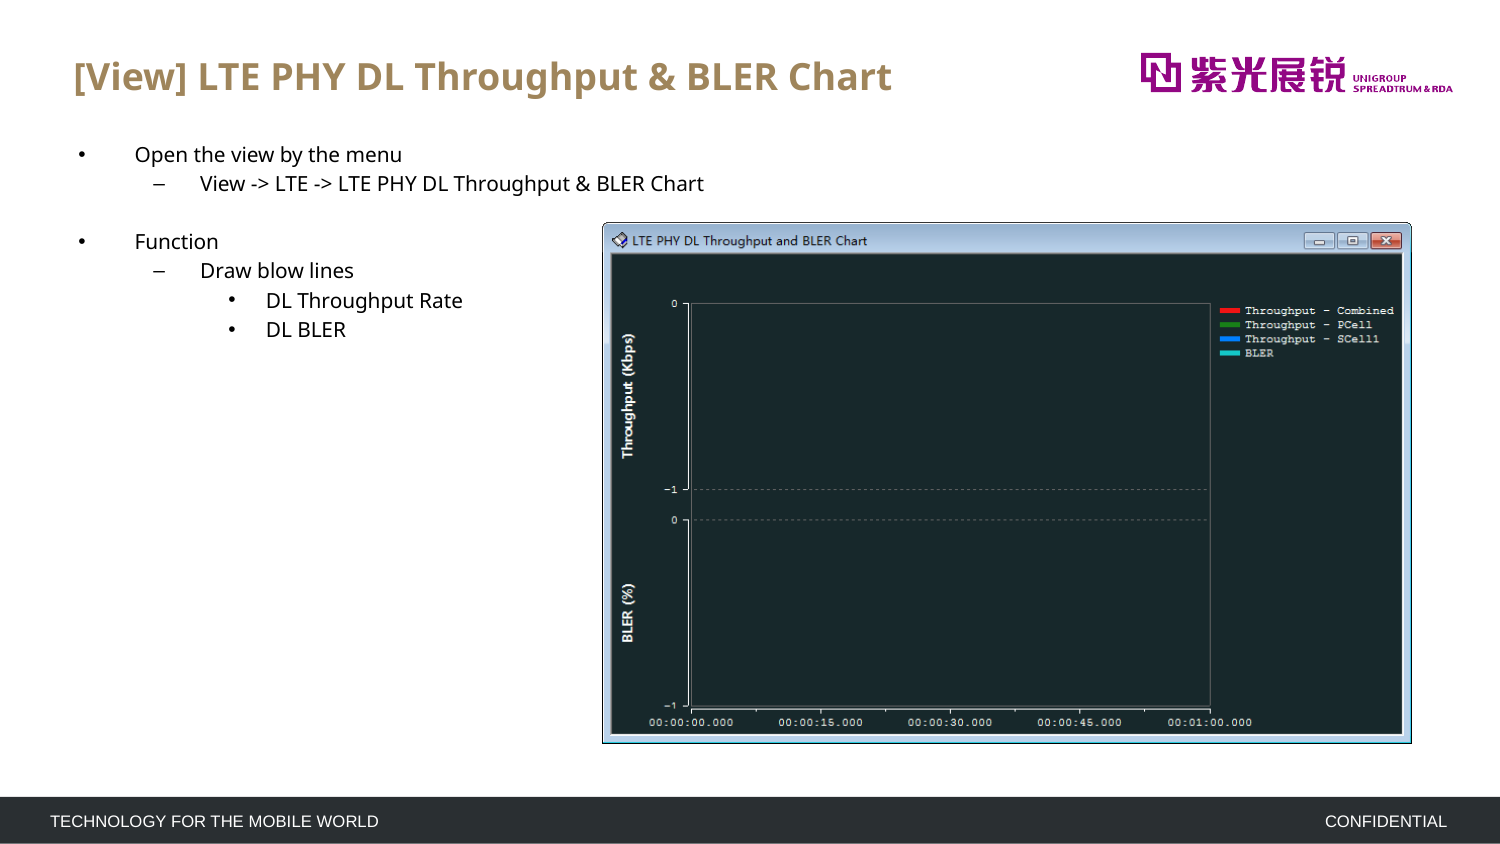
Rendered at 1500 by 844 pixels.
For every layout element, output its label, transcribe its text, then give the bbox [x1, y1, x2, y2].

list Open the view by the menu View -> LTE -> LTE PHY DL Throughput & BLER Chart Function Draw blow lines DL Throughput Rate DL BLER [63, 164, 809, 784]
title [View] LTE PHY DL Throughput & BLER Chart [58, 45, 1004, 164]
picture [602, 222, 1412, 744]
